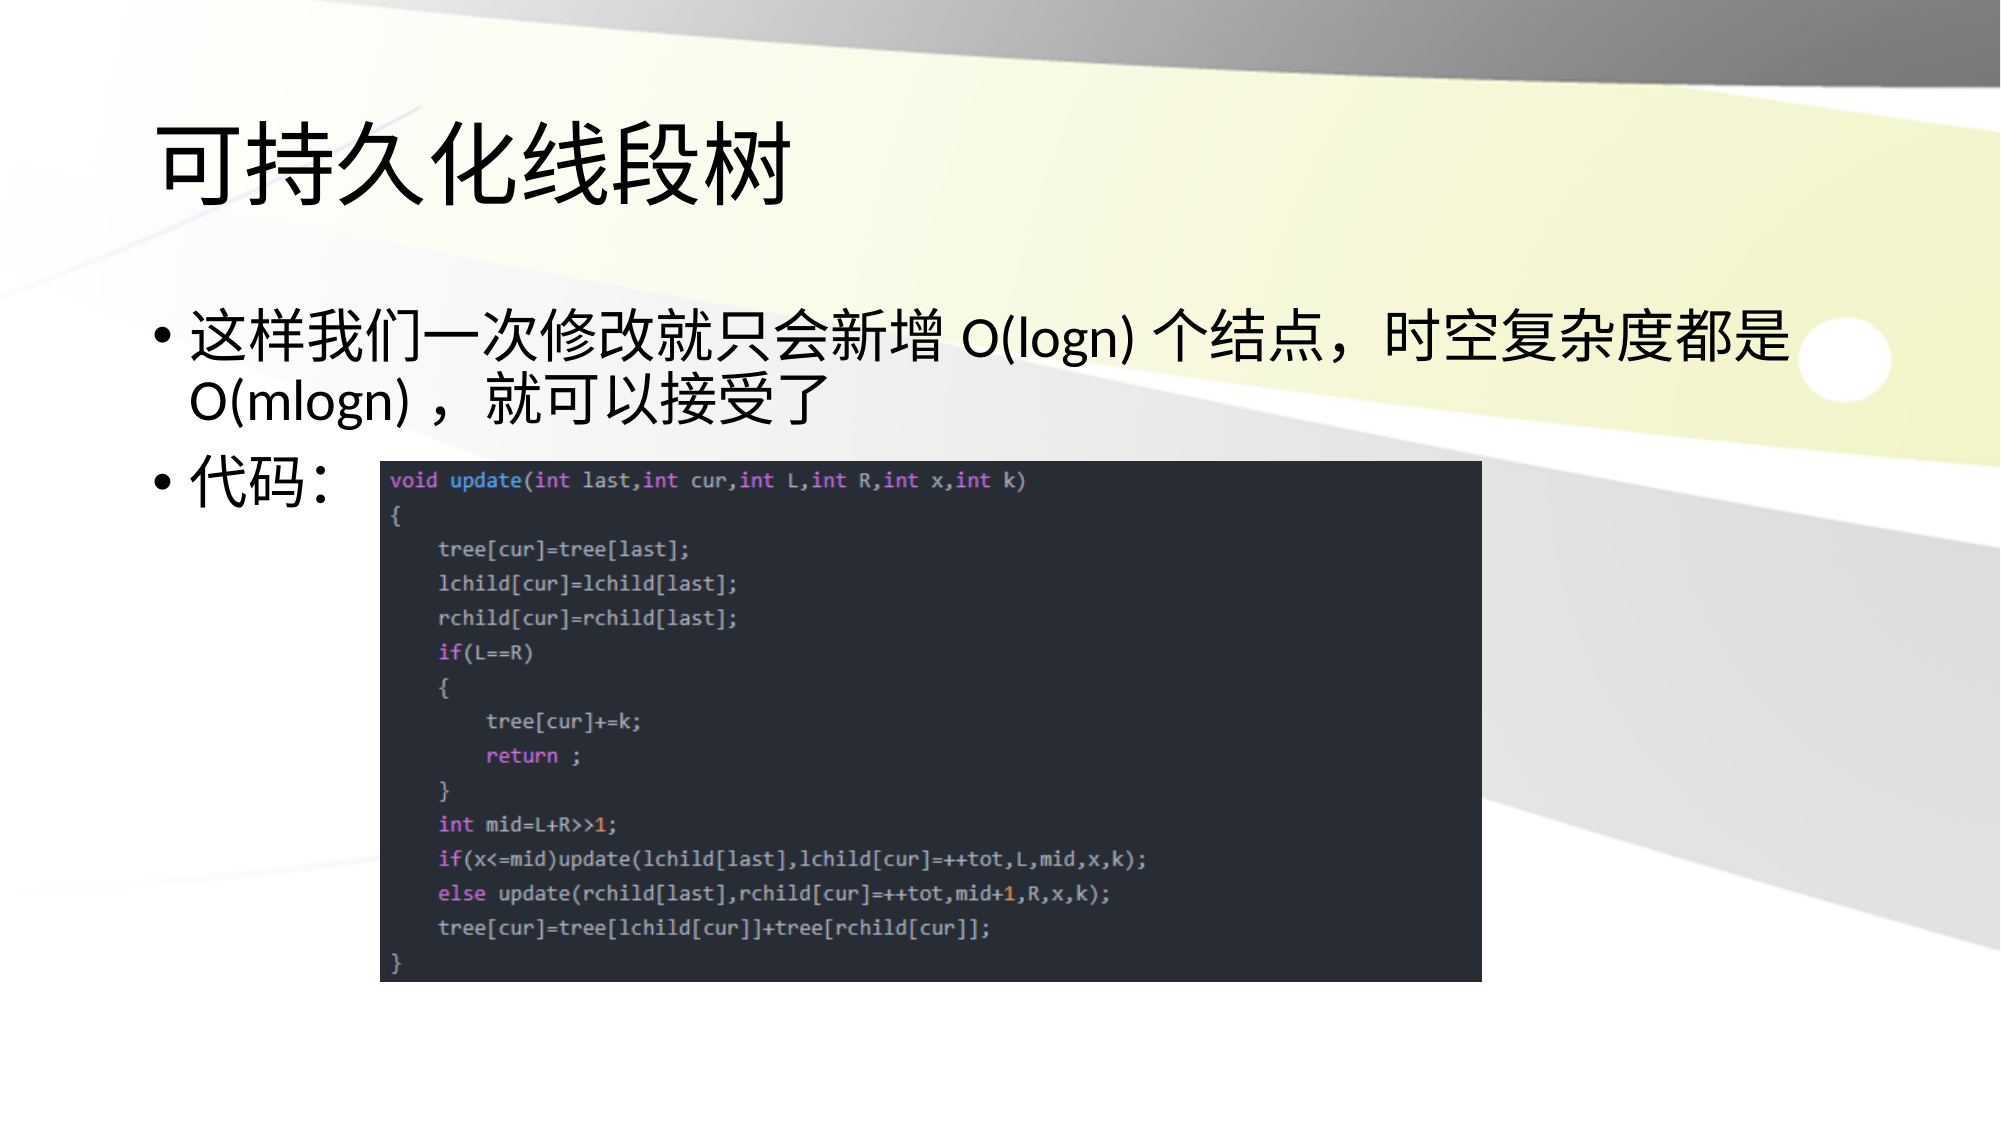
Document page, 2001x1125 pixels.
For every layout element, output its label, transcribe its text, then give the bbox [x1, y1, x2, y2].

title 可持久化线段树 [137, 59, 1863, 278]
picture [0, 0, 2001, 1125]
list 这样我们一次修改就只会新增O(logn)个结点，时空复杂度都是O(mlogn)，就可以接受了 代码： [137, 299, 1863, 1014]
